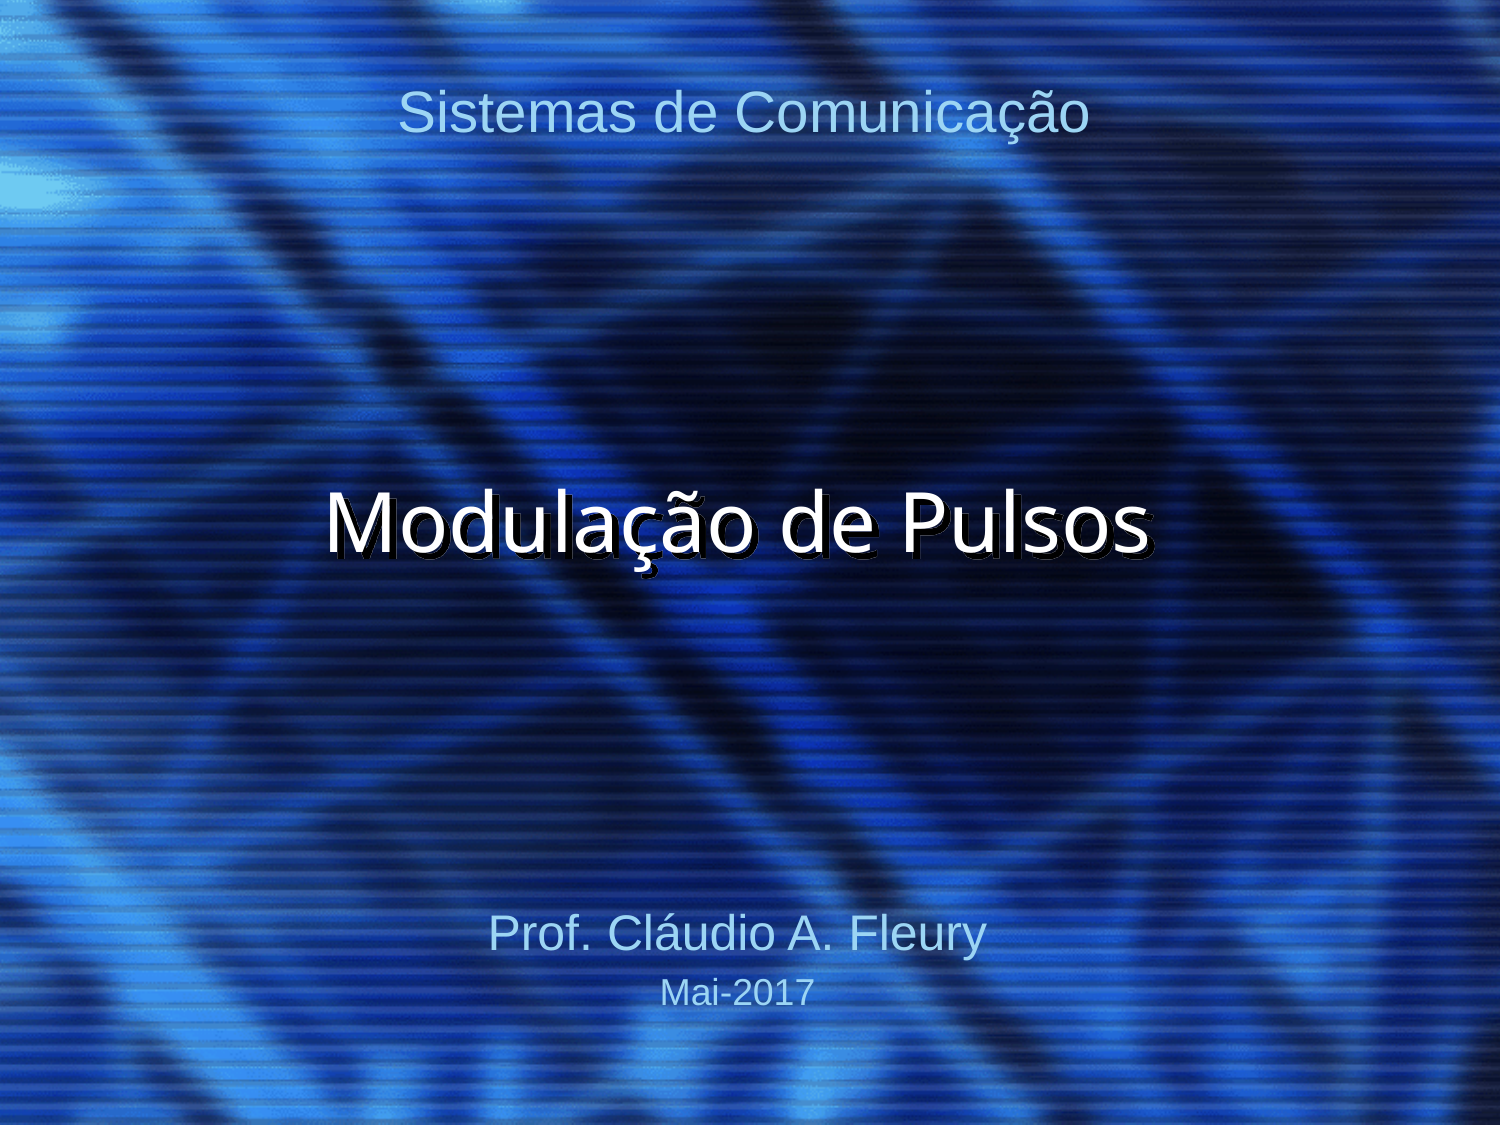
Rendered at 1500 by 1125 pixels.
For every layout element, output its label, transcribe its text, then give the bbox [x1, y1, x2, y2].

picture [0, 0, 1500, 1125]
text_box Sistemas de Comunicação [219, 66, 1270, 179]
title Modulação de Pulsos [99, 437, 1375, 600]
subtitle Prof. Cláudio A. Fleury Mai-2017 [212, 893, 1263, 1012]
